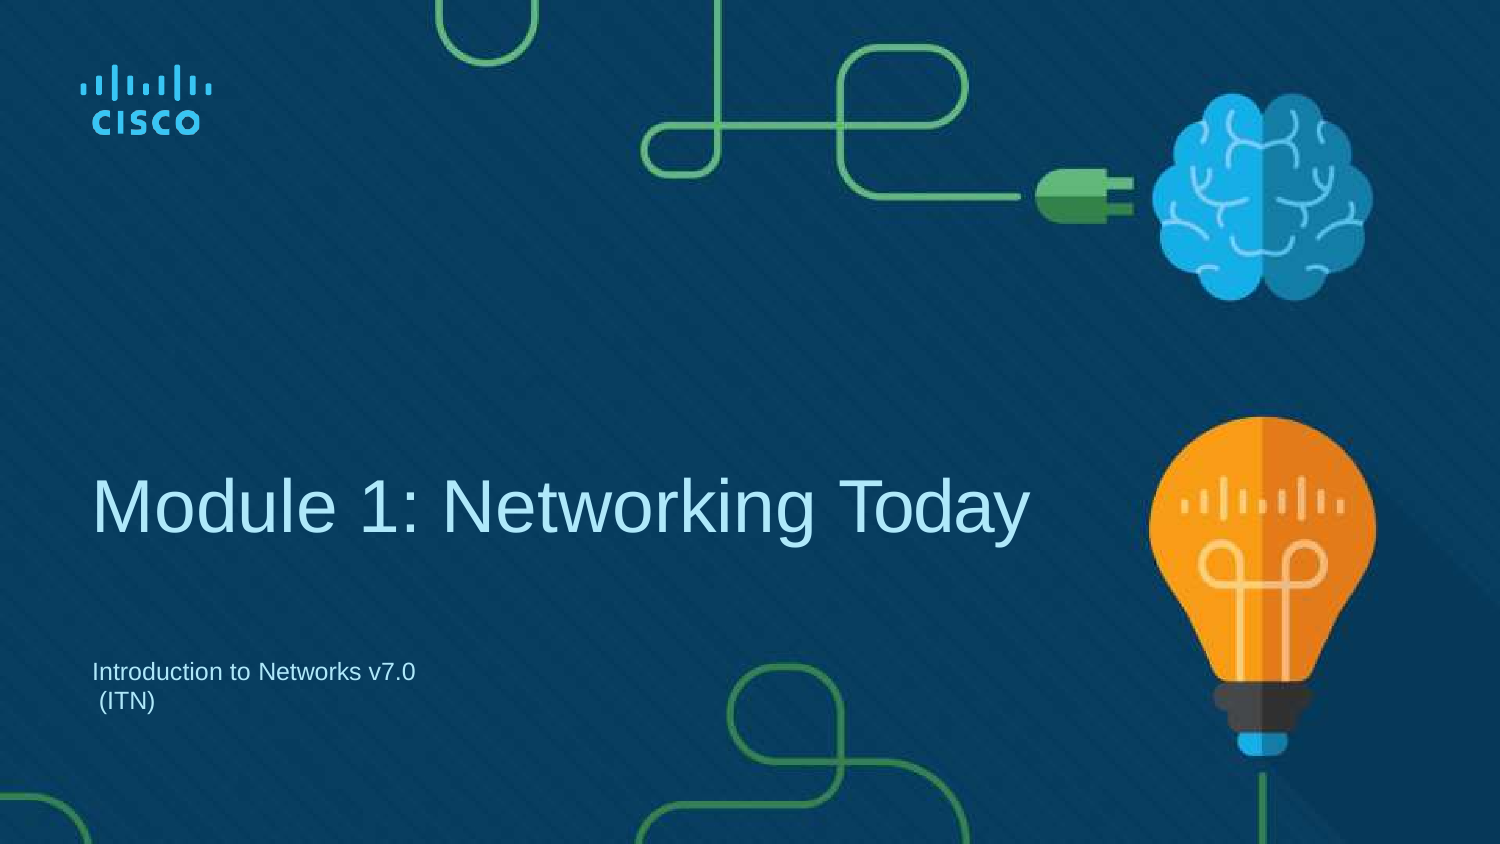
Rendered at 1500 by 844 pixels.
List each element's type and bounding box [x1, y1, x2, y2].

text_box [0, 0, 1500, 844]
